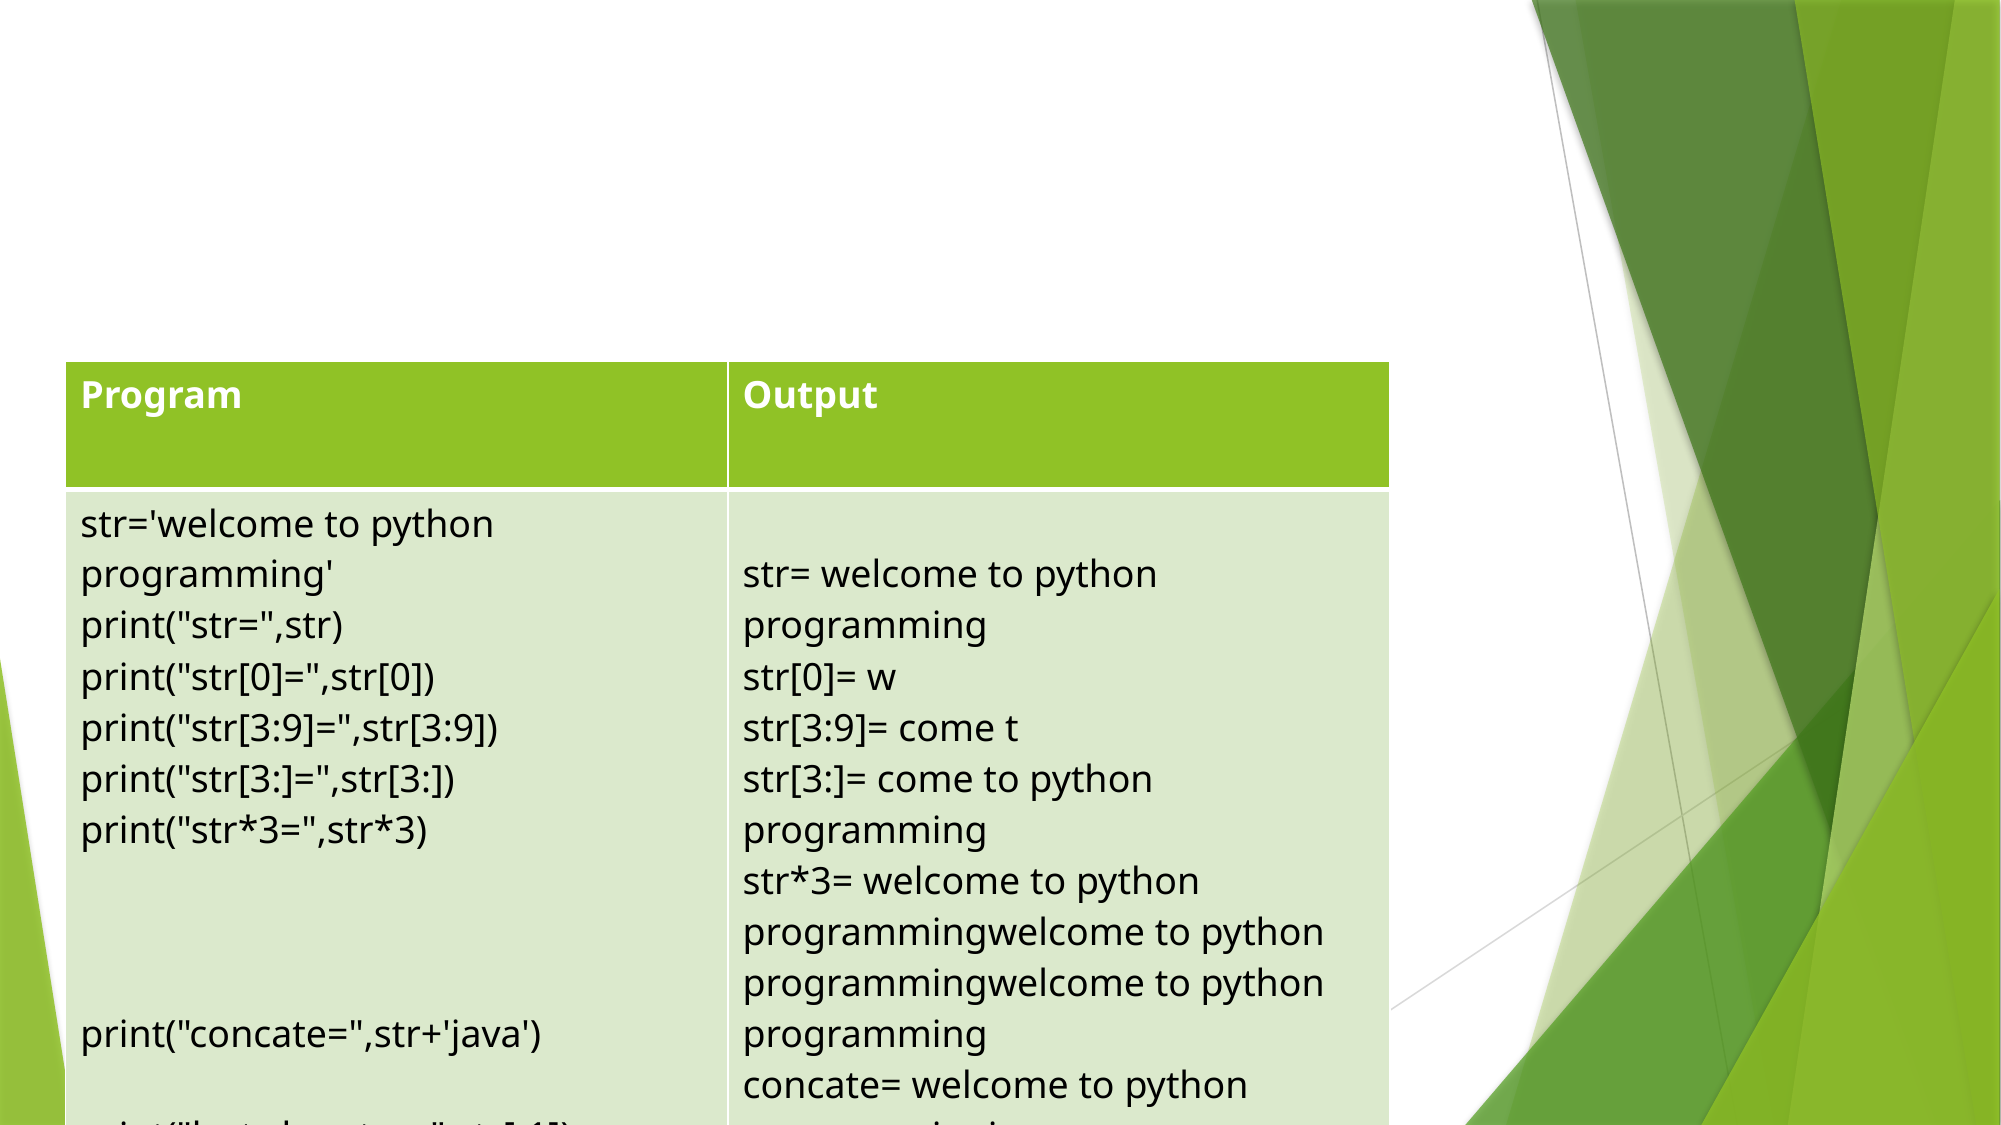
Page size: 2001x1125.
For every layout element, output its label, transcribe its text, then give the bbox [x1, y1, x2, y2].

table_header Output [729, 362, 1389, 487]
table_cell str='welcome to python programming' print("str=",str) print("str[0]=",str[0]) print("str[3:9]=",str[3:9]) print("str[3:]=",str[3:]) print("str*3=",str*3) print("concate=",str+'java') print("last chracter=",str[-1]) [66, 492, 727, 1125]
table_cell str= welcome to python programming str[0]= w str[3:9]= come t str[3:]= come to python programming str*3= welcome to python programmingwelcome to python programmingwelcome to python programming concate= welcome to python programmingjava last chracter= g [729, 492, 1389, 1125]
table_header Program [66, 362, 727, 487]
